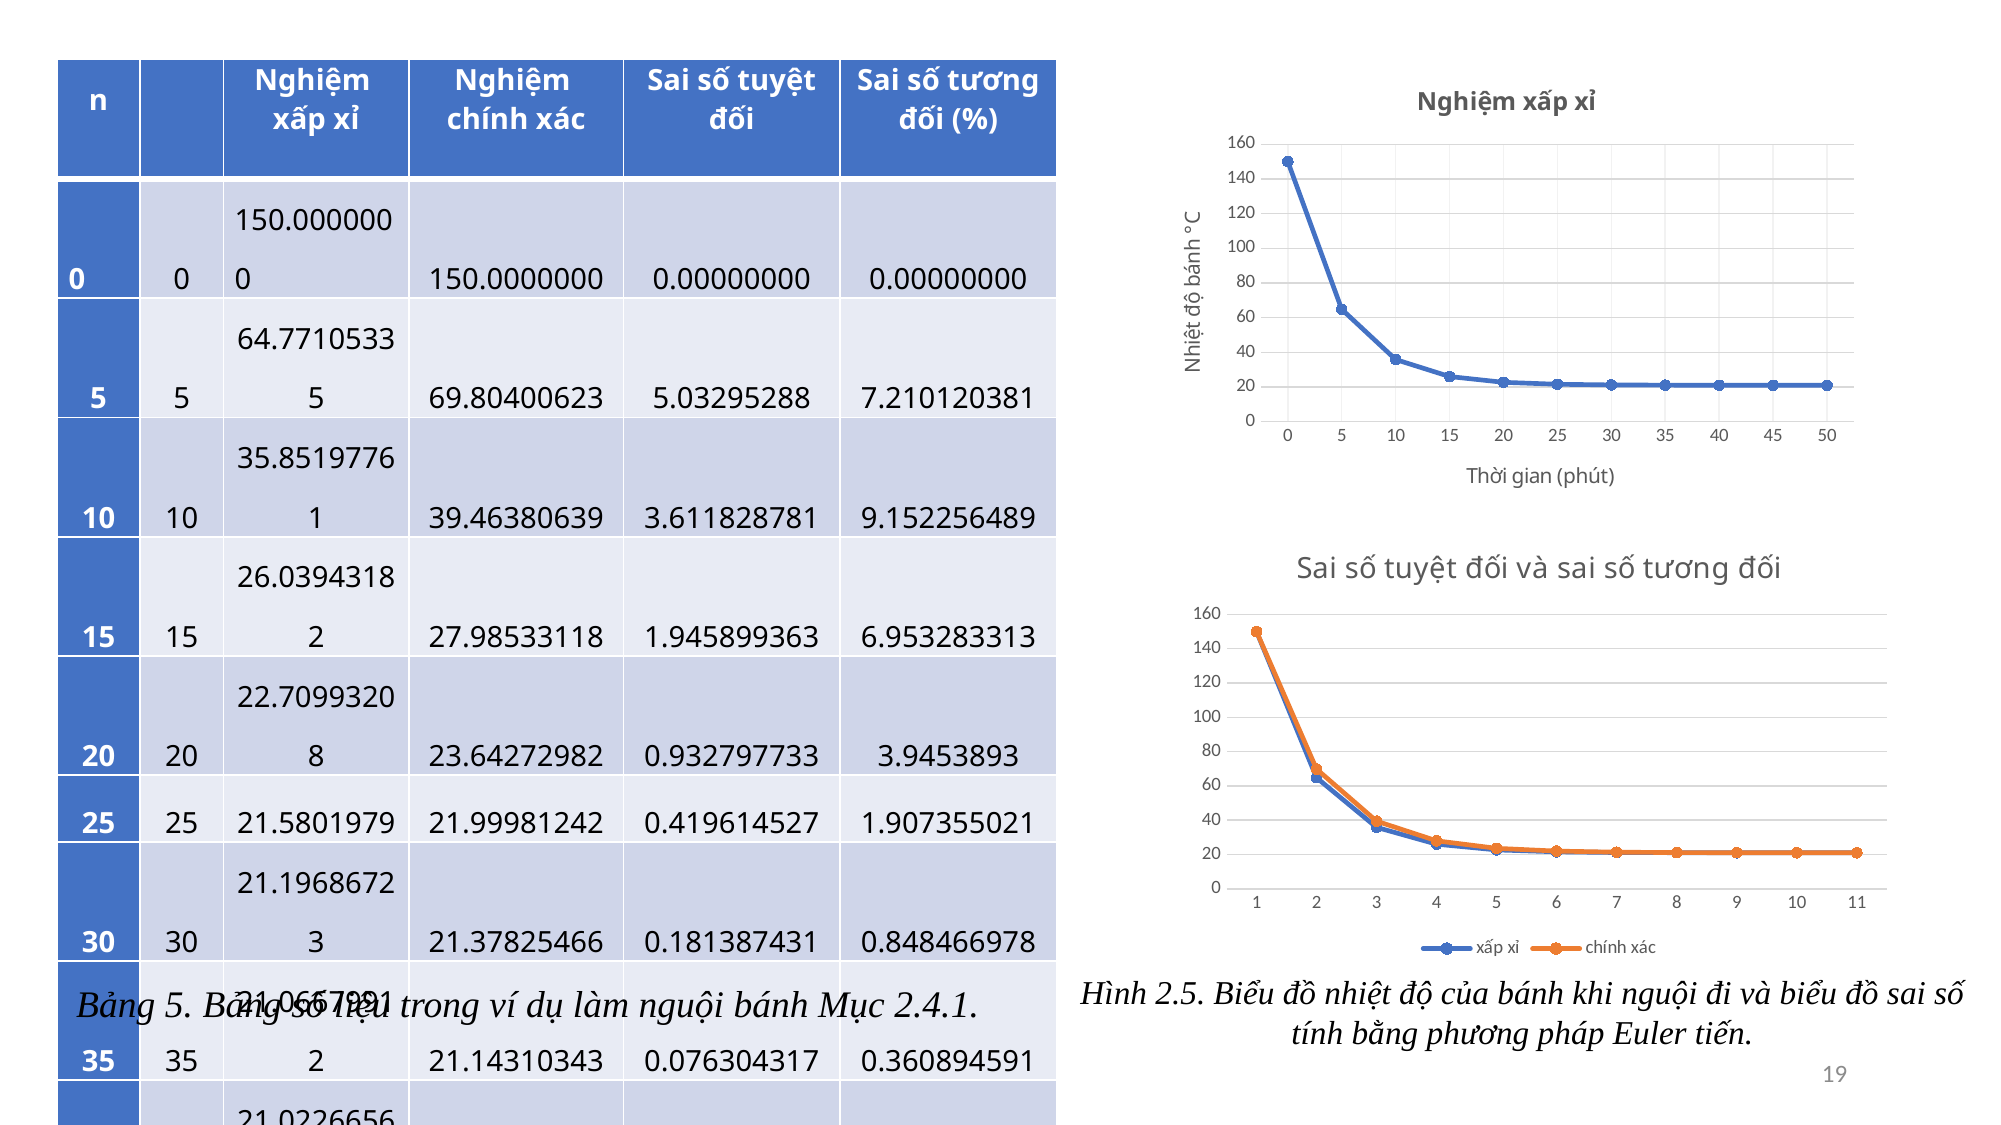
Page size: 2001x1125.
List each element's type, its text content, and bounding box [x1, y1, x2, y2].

chart [1144, 58, 1902, 964]
text_box Bảng 5. Bảng số liệu trong ví dụ làm nguội bánh Mục 2.4.1. [28, 950, 1028, 1033]
text_box Hình 2.5. Biểu đồ nhiệt độ của bánh khi nguội đi và biểu đồ sai số tính bằng phương pháp Euler tiến. [1045, 964, 2000, 1059]
slide_number 19 [1412, 1042, 1863, 1103]
